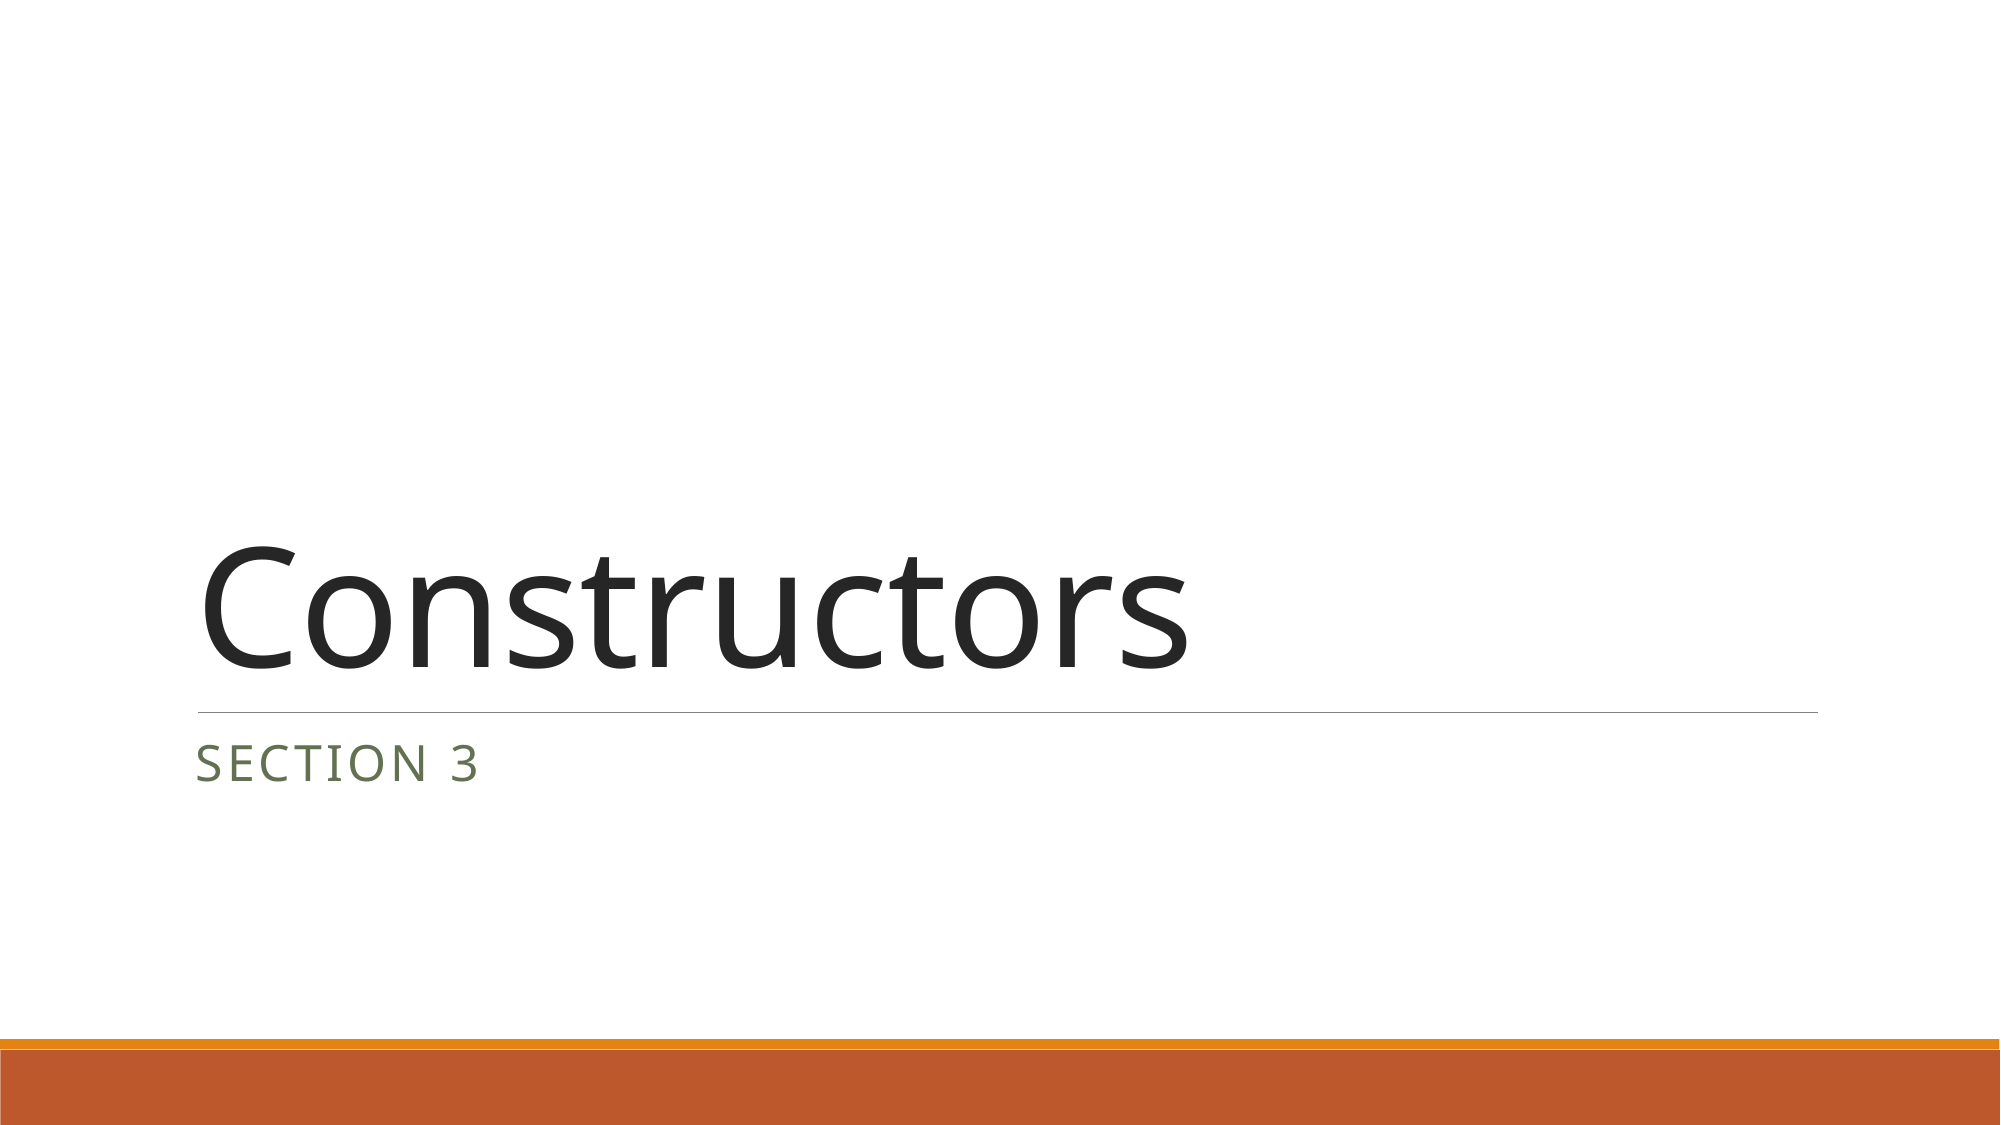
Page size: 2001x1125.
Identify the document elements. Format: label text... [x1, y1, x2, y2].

title Constructors [180, 124, 1830, 710]
subtitle Section 3 [180, 730, 1831, 919]
